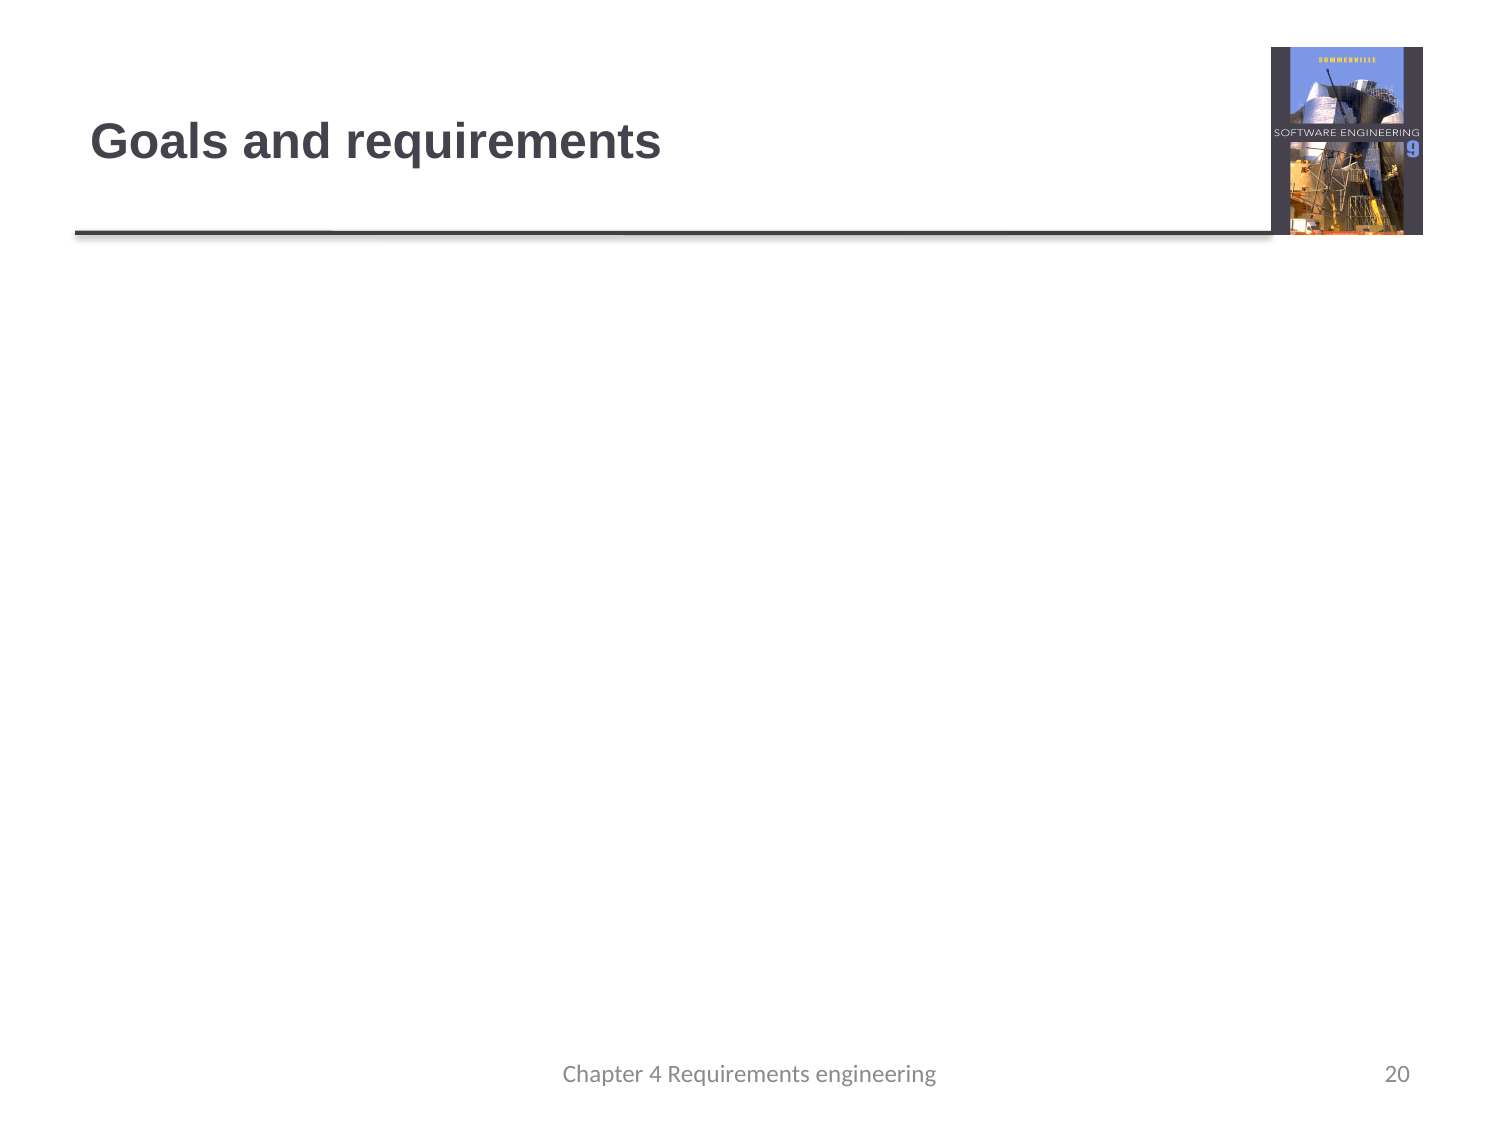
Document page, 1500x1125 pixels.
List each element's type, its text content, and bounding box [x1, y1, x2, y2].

footer Chapter 4 Requirements engineering [512, 1042, 988, 1103]
slide_number 20 [1074, 1042, 1425, 1103]
picture [1272, 47, 1423, 235]
title Goals and requirements [74, 44, 1272, 233]
